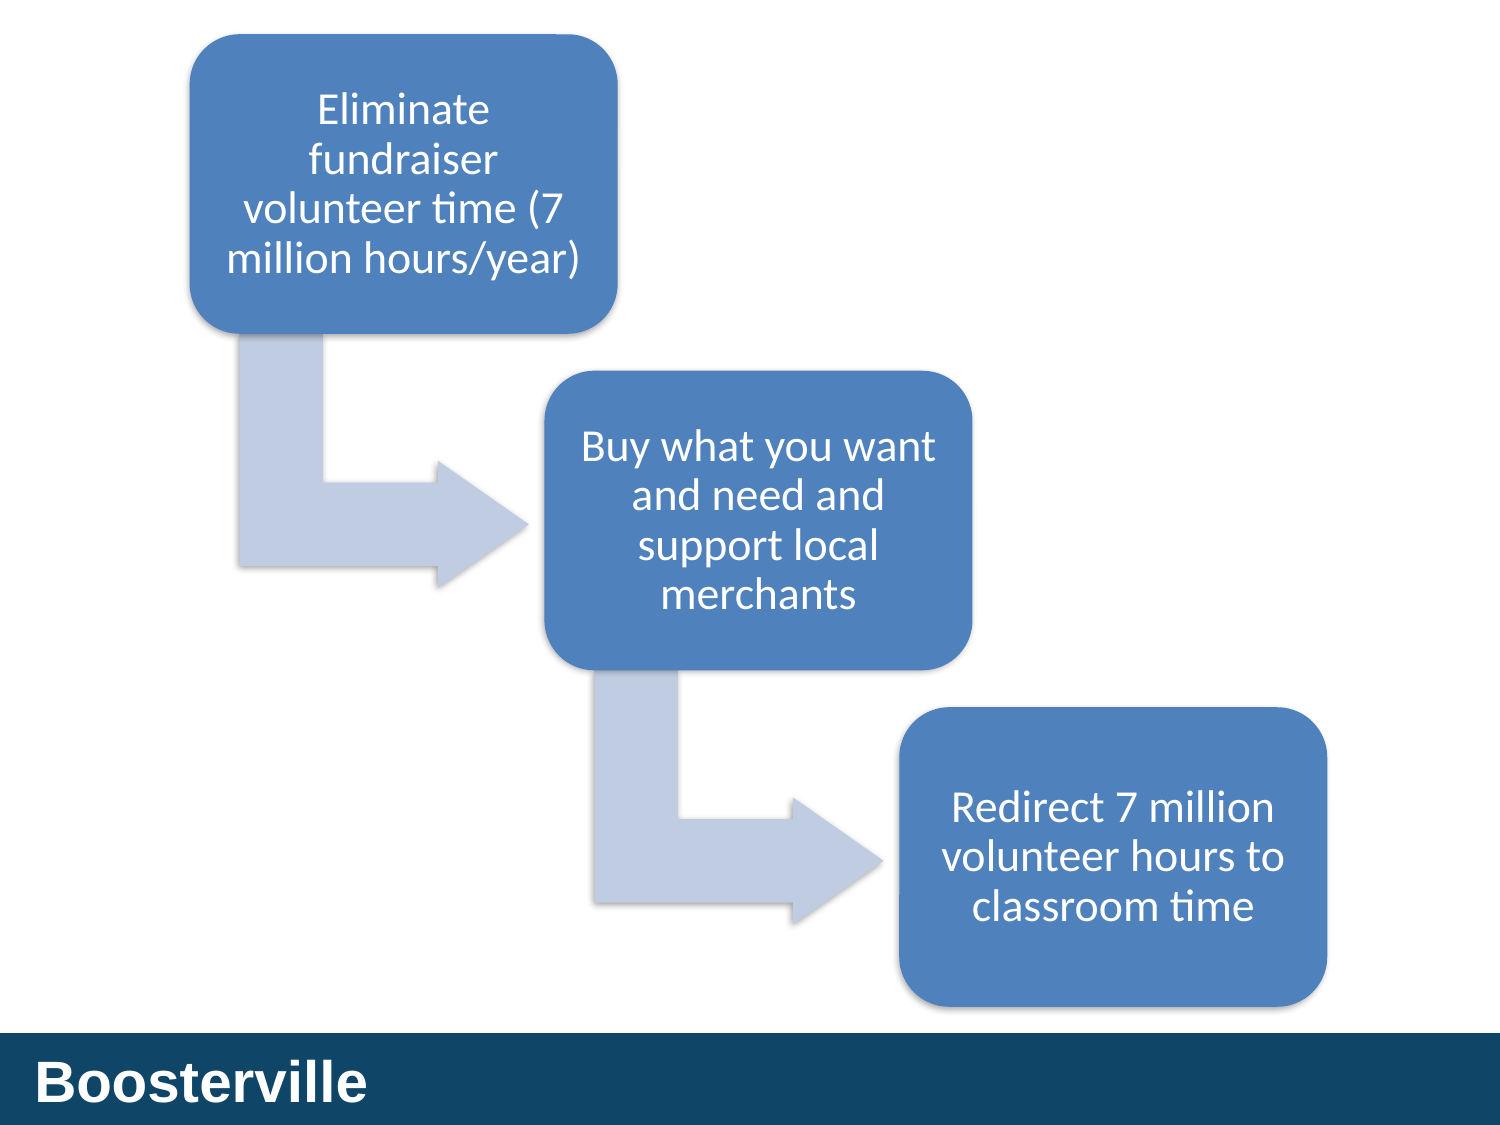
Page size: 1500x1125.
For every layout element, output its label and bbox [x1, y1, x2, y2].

text_box [189, 33, 1328, 1007]
picture [0, 1033, 1500, 1125]
